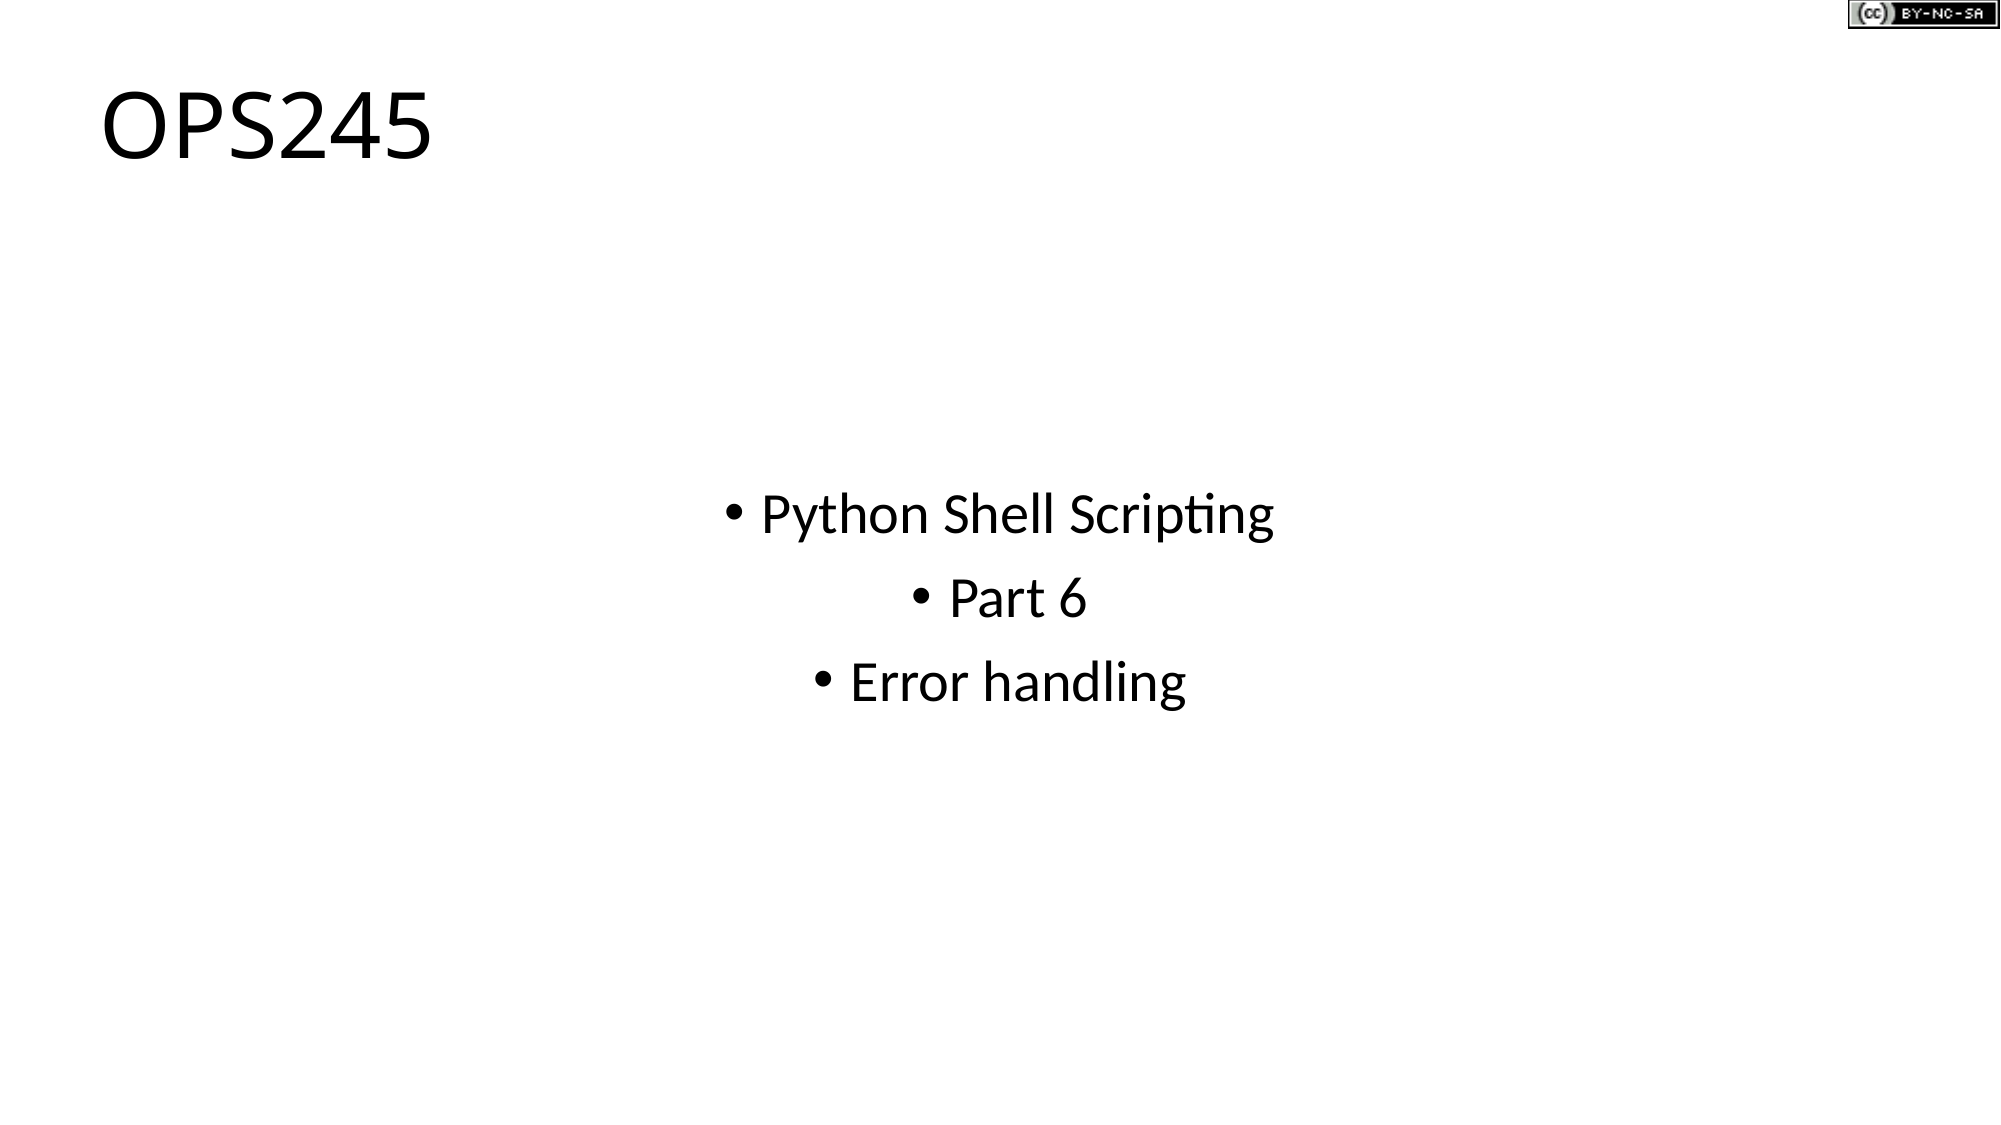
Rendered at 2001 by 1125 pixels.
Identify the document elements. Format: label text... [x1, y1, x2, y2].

subtitle Python Shell Scripting Part 6 Error handling [100, 272, 1900, 925]
title OPS245 [100, 34, 1900, 223]
picture [1848, 0, 2000, 29]
